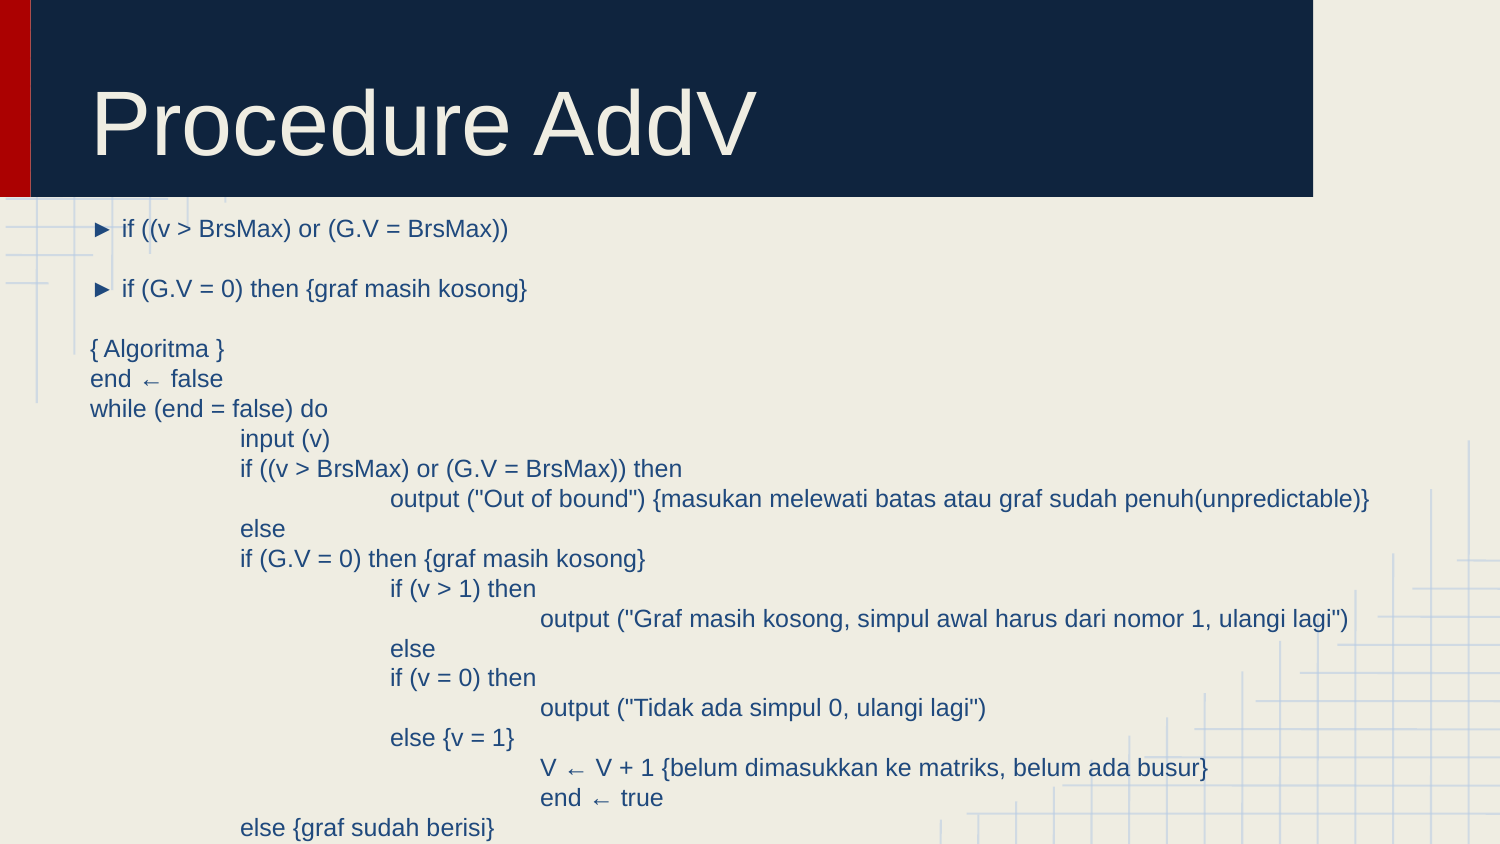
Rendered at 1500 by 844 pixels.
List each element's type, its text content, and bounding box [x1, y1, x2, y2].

title Procedure AddV [75, 93, 1425, 189]
list ► if ((v > BrsMax) or (G.V = BrsMax)) ► if (G.V = 0) then {graf masih kosong} { Algoritma } end ← false while (end = false) do input (v) if ((v > BrsMax) or (G.V = BrsMax)) then output ("Out of bound") {masukan melewati batas atau graf sudah penuh(unpredictable)} else if (G.V = 0) then {graf masih kosong} if (v > 1) then output ("Graf masih kosong, simpul awal harus dari nomor 1, ulangi lagi") else if (v = 0) then output ("Tidak ada simpul 0, ulangi lagi") else {v = 1} V ← V + 1 {belum dimasukkan ke matriks, belum ada busur} end ← true else {graf sudah berisi} [75, 197, 1461, 844]
